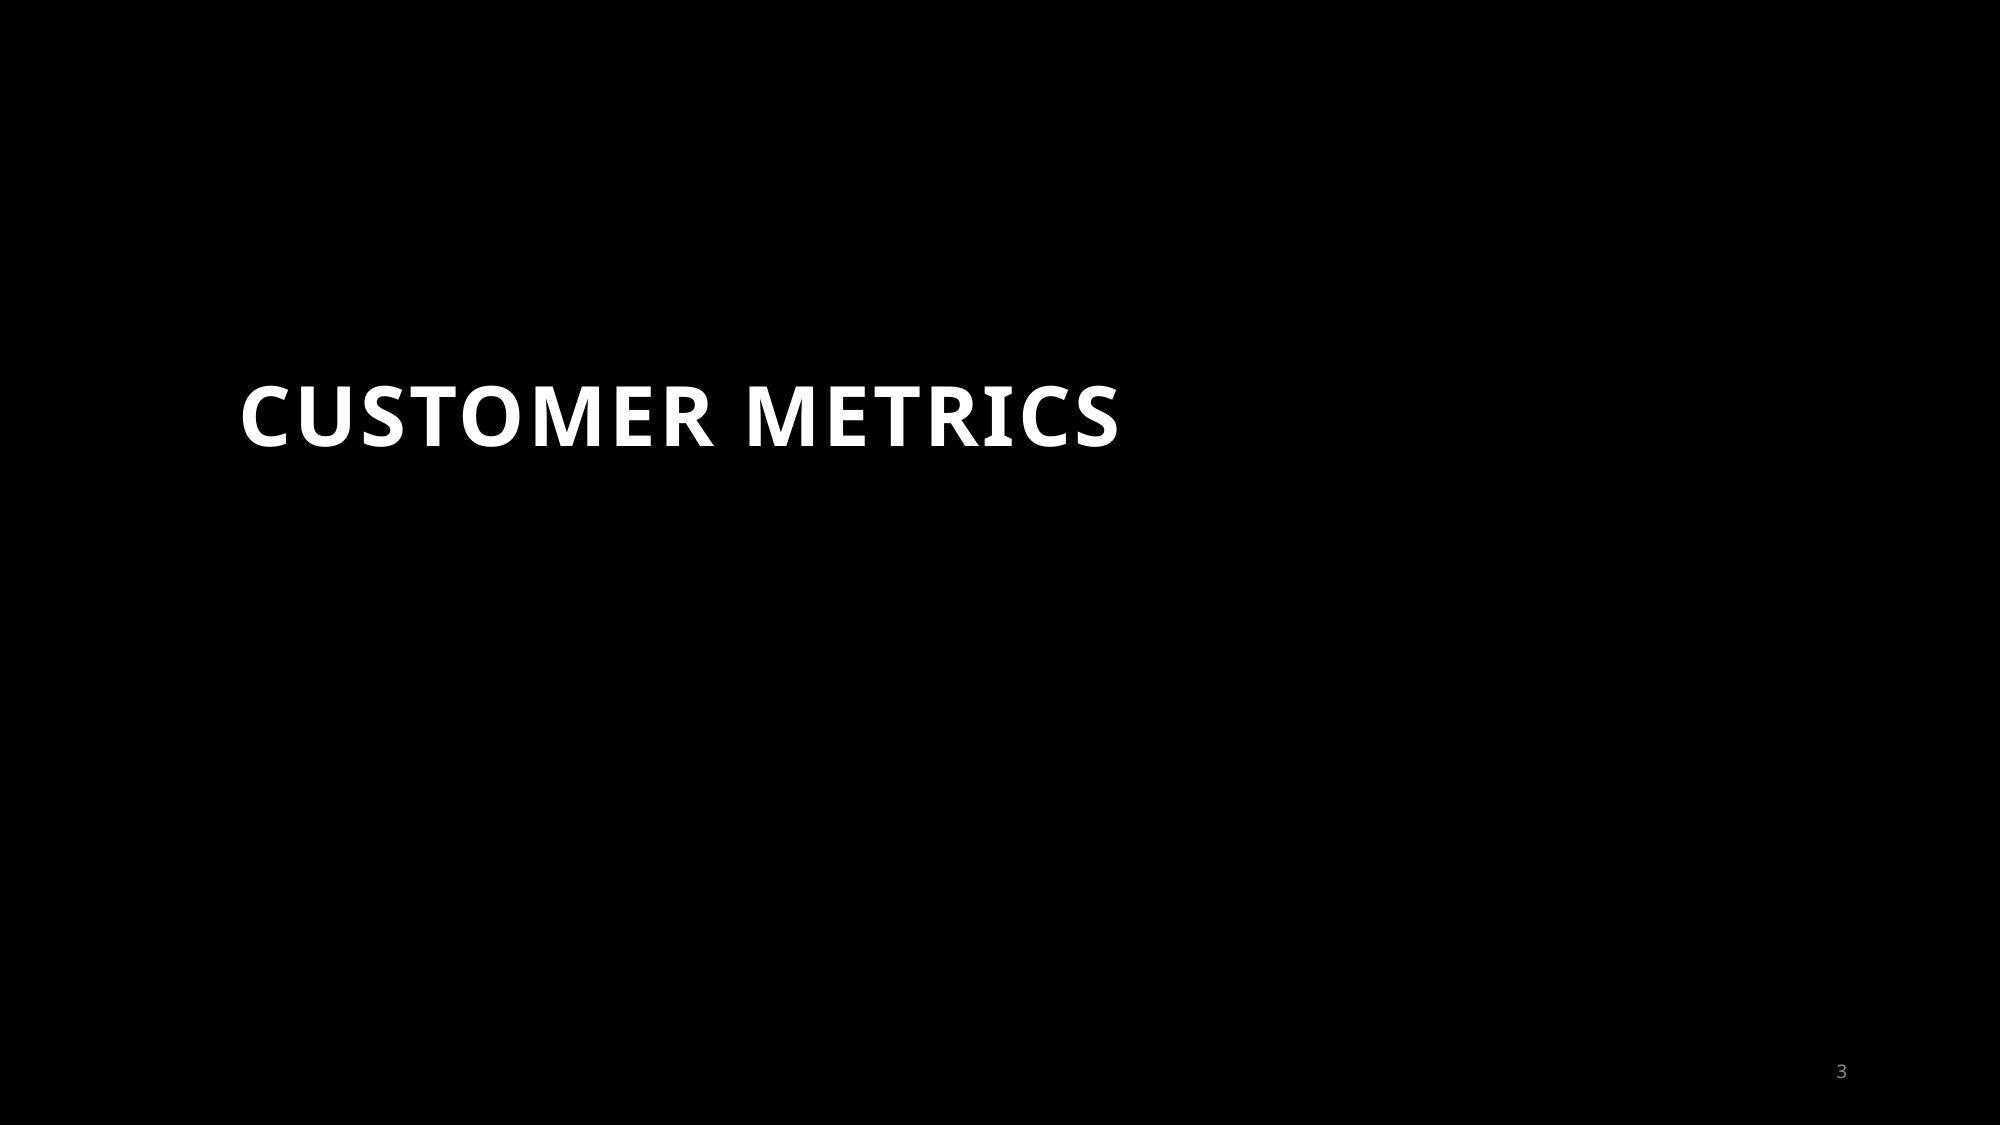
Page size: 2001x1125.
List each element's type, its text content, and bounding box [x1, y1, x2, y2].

slide_number 3 [1412, 1042, 1863, 1103]
title Customer Metrics [223, 274, 1265, 472]
